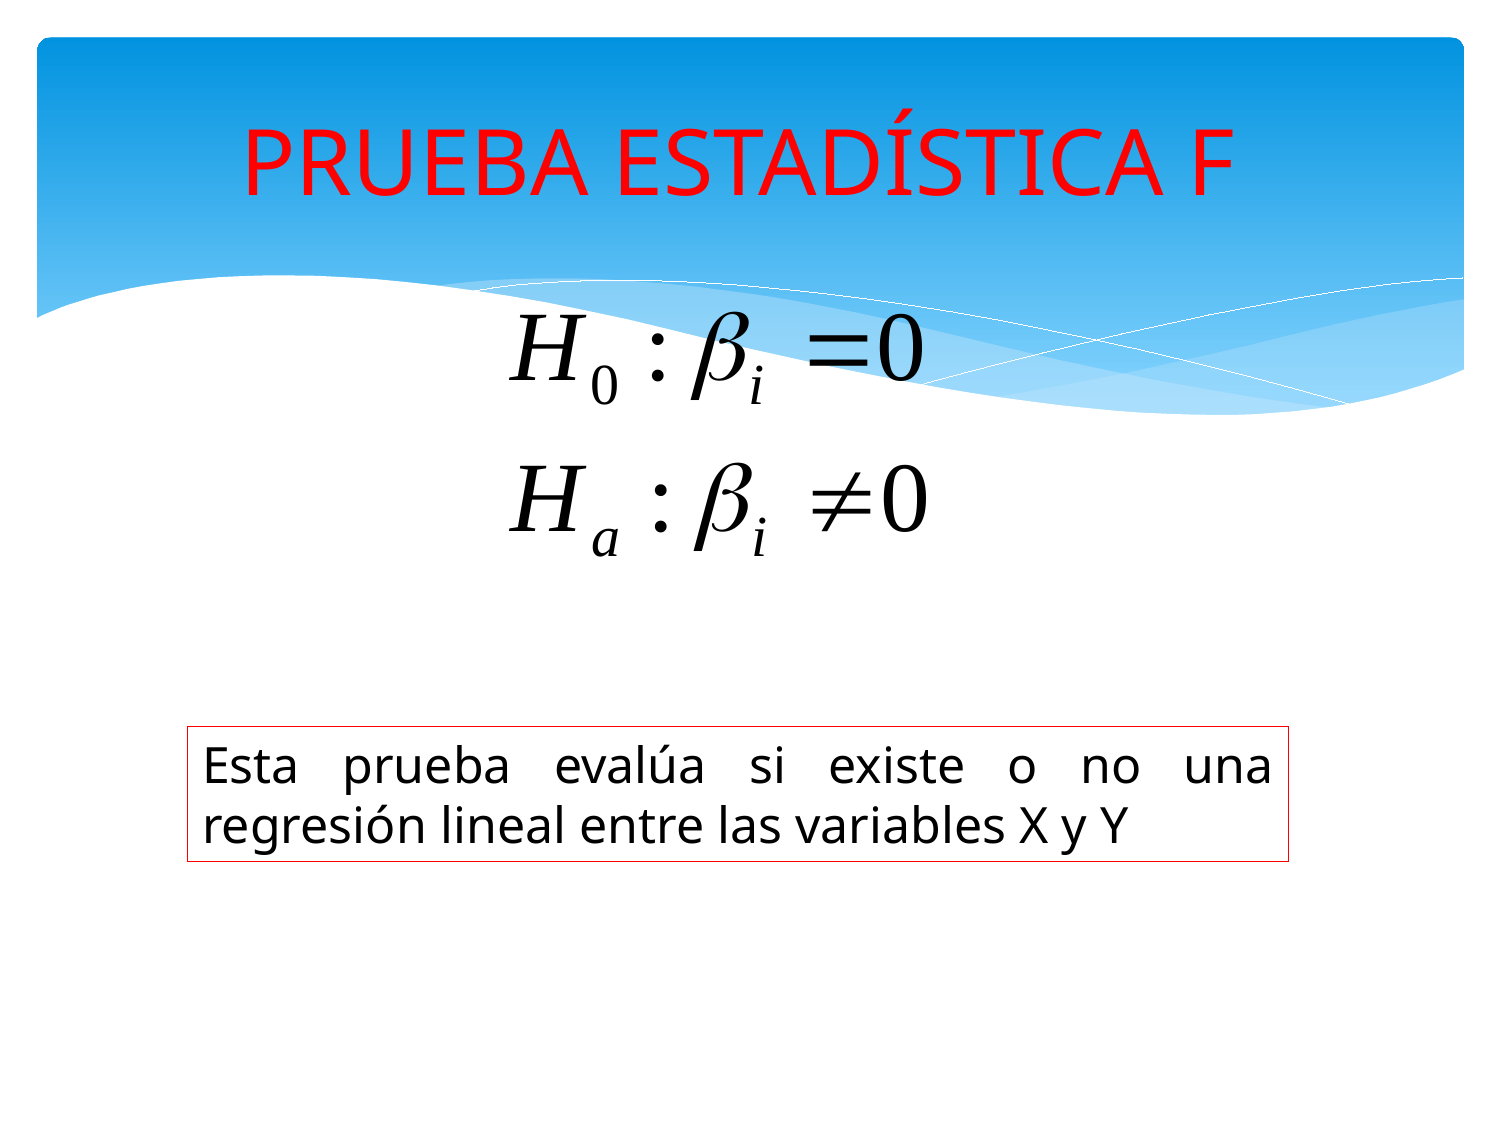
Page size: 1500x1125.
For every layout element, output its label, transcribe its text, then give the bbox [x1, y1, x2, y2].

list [491, 280, 949, 581]
text_box Esta prueba evalúa si existe o no una regresión lineal entre las variables X y Y [187, 726, 1289, 862]
title PRUEBA ESTADÍSTICA F [75, 55, 1425, 261]
